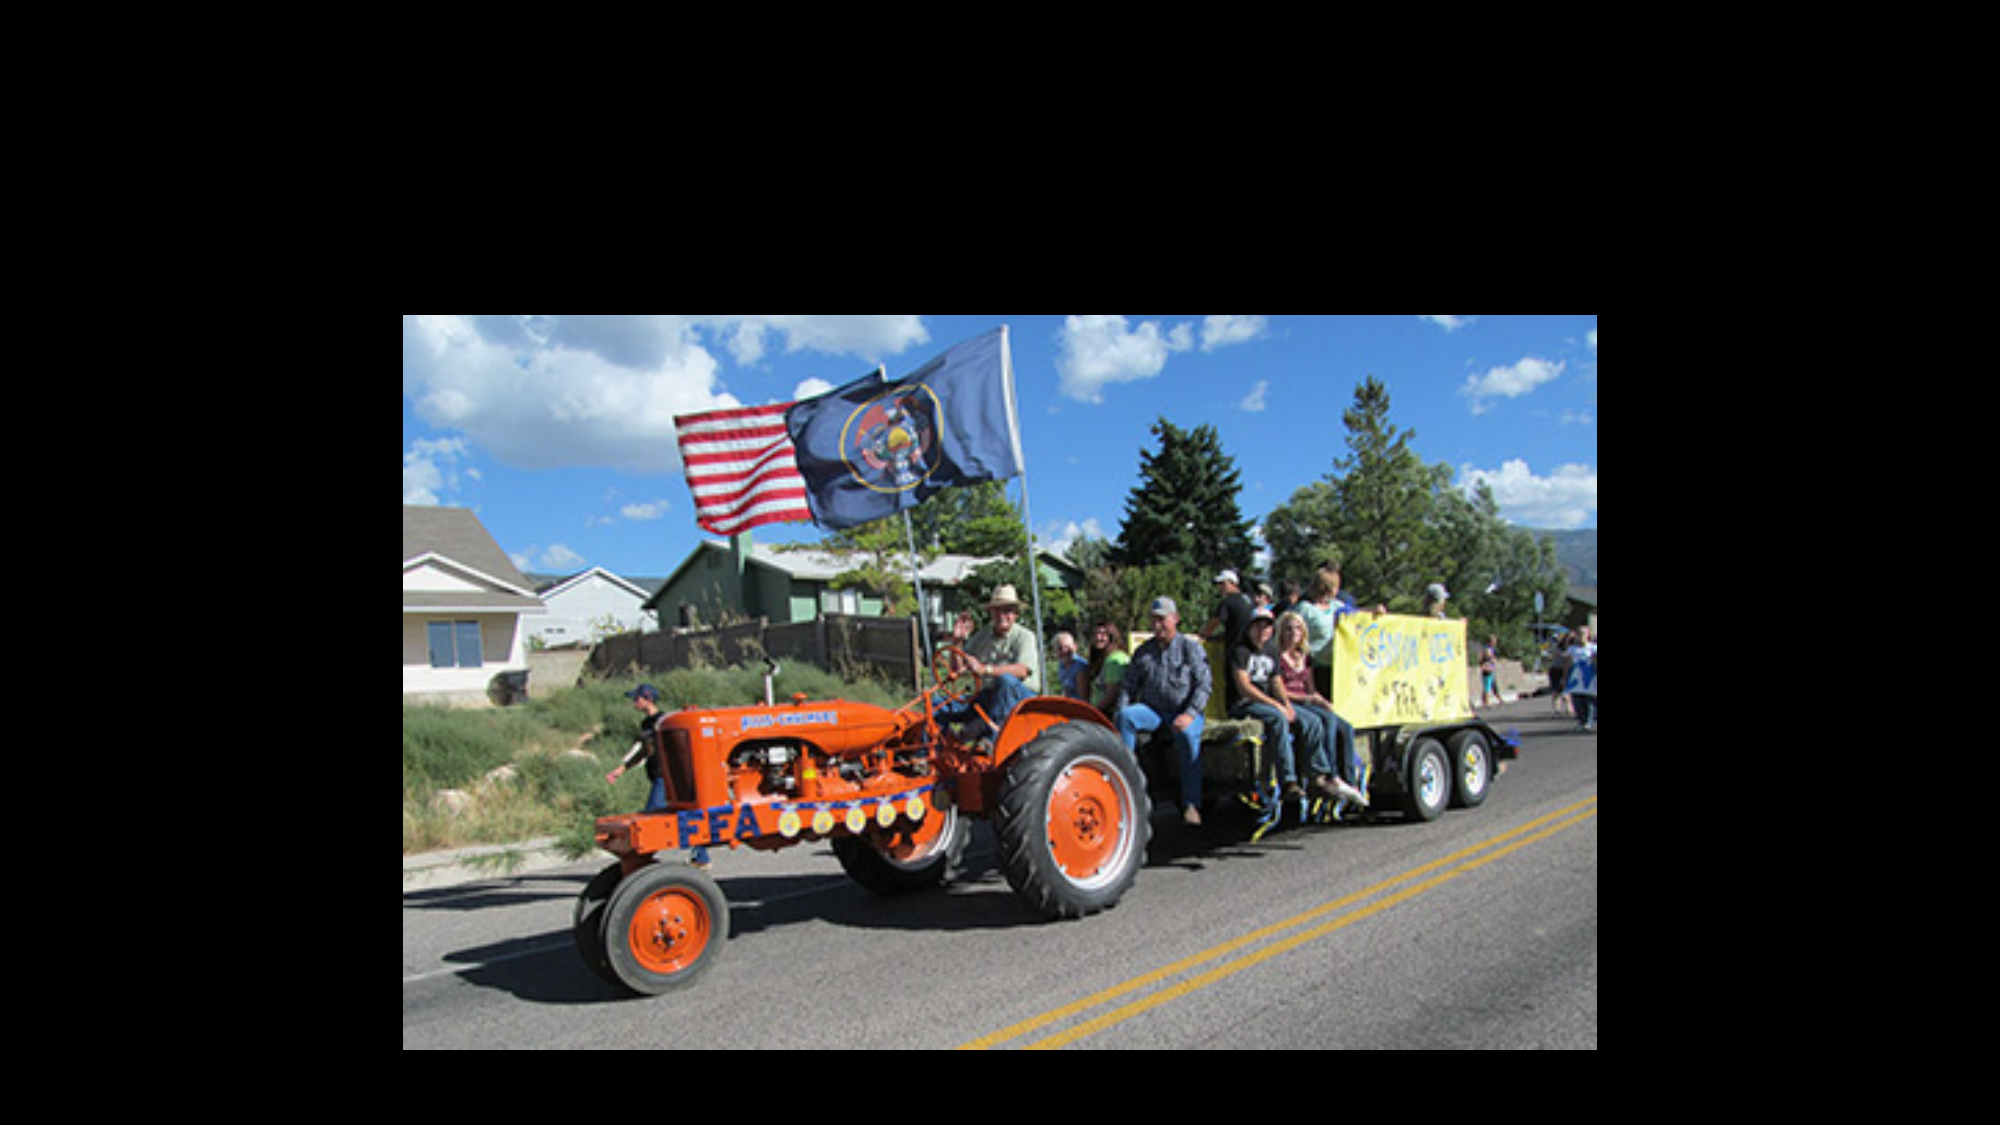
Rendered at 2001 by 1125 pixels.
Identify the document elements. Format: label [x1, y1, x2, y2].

picture [402, 314, 1597, 1050]
